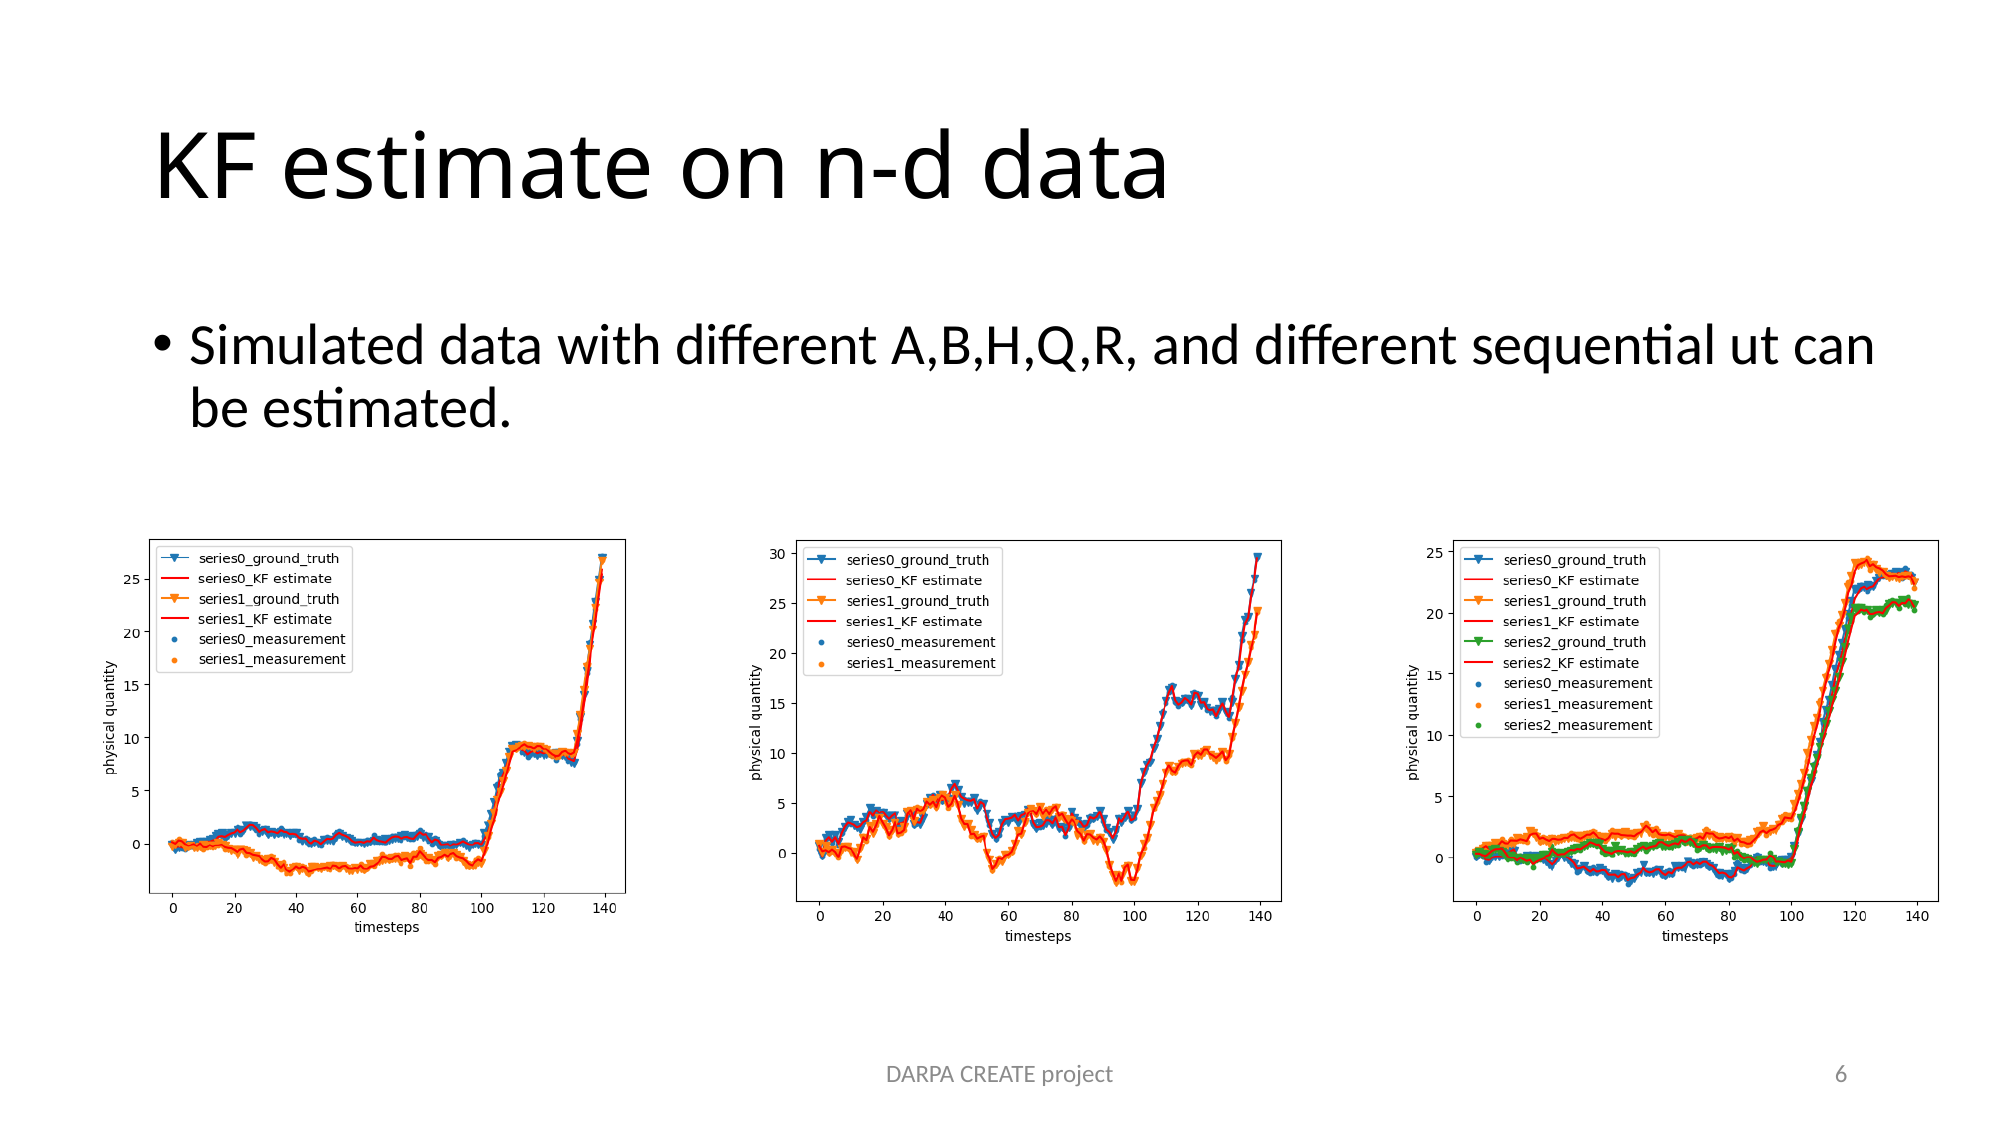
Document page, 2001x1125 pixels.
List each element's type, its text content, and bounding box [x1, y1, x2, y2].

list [1374, 485, 2000, 951]
text_box Simulated data with different A,B,H,Q,R, and different sequential ut can be estimated. [137, 306, 1942, 543]
picture [72, 485, 686, 942]
picture [717, 485, 1343, 951]
footer DARPA CREATE project [662, 1042, 1338, 1103]
title KF estimate on n-d data [137, 59, 1863, 278]
slide_number 6 [1412, 1042, 1863, 1103]
